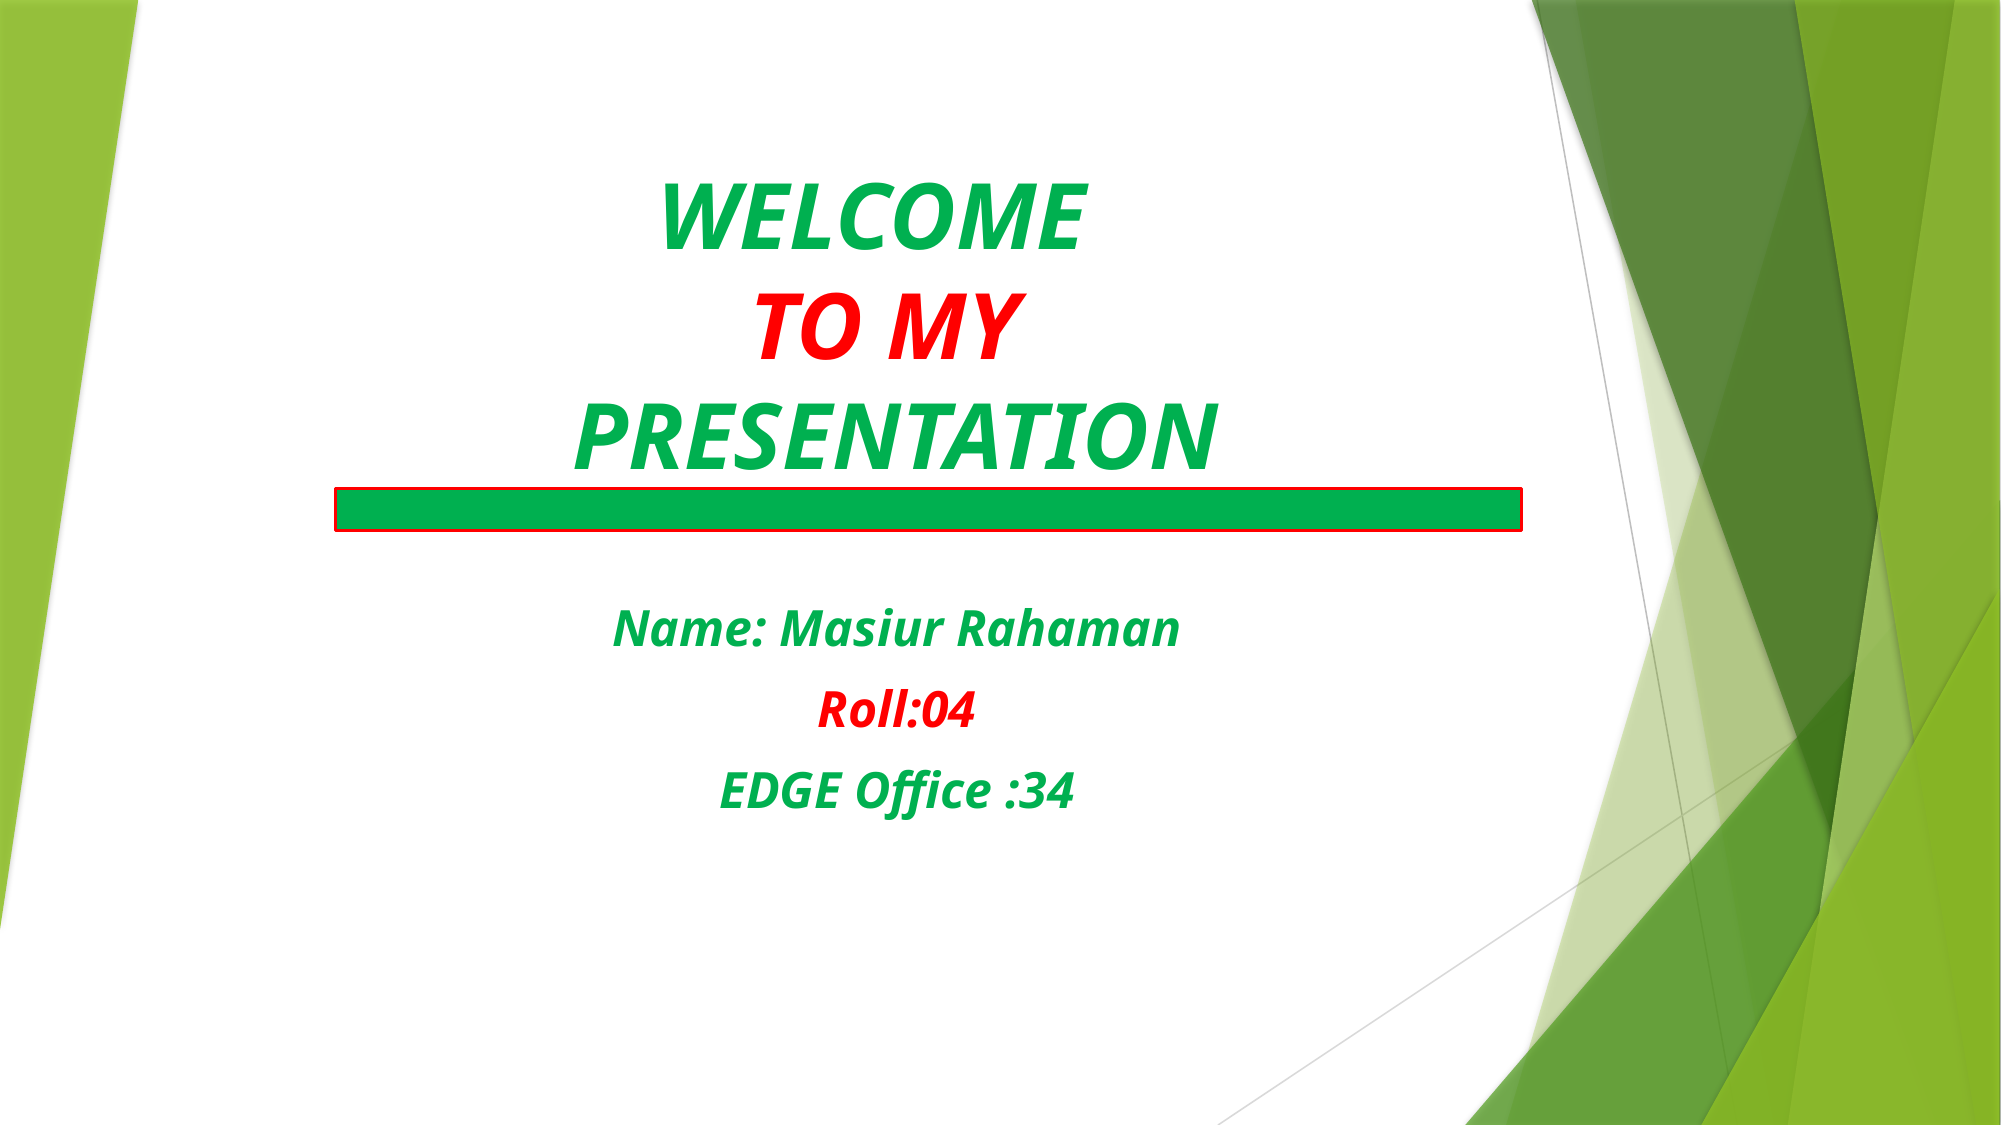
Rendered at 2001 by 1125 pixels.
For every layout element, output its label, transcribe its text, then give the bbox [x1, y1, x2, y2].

text_box [334, 487, 1523, 532]
title WELCOME TO MY PRESENTATION [247, 394, 1522, 496]
subtitle Name: Masiur Rahaman Roll:04 EDGE Office :34 [147, 589, 1648, 854]
